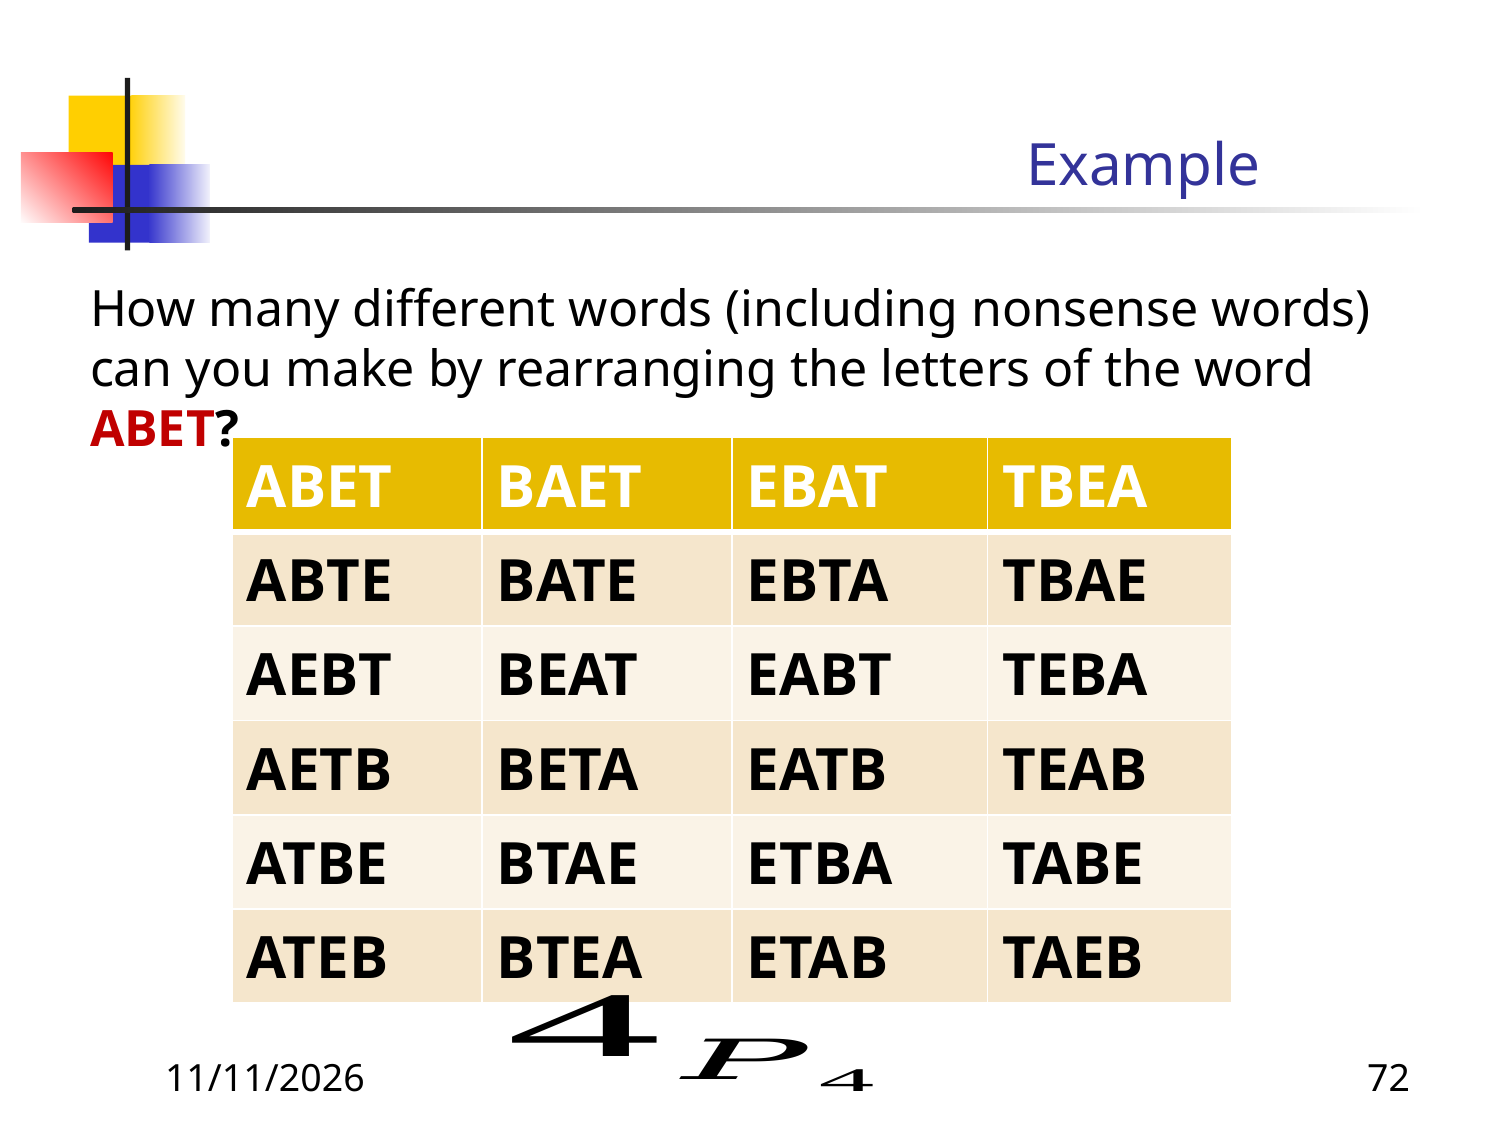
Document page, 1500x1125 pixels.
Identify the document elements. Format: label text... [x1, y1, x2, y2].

table_cell EBTA [733, 535, 987, 625]
table_cell EATB [733, 721, 987, 814]
table_cell AETB [233, 721, 481, 814]
table_header TBEA [988, 438, 1231, 529]
table_cell ETBA [733, 816, 987, 908]
table_cell BTEA [483, 910, 731, 1002]
table_cell ATEB [233, 910, 481, 1002]
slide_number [150, 1037, 463, 1113]
table_cell BEAT [483, 627, 731, 720]
table_cell TAEB [988, 910, 1231, 1002]
table_cell ETAB [733, 910, 987, 1002]
table_cell TEAB [988, 721, 1231, 814]
table_cell TBAE [988, 535, 1231, 625]
table_cell BETA [483, 721, 731, 814]
title Example [188, 16, 1275, 205]
table_header BAET [483, 438, 731, 529]
table_cell BATE [483, 535, 731, 625]
table_header EBAT [733, 438, 987, 529]
table_cell EABT [733, 627, 987, 720]
table_cell TEBA [988, 627, 1231, 720]
list How many different words (including nonsense words) can you make by rearranging the letters of the word ABET? [75, 268, 1463, 1006]
table_cell ATBE [233, 816, 481, 908]
table_cell BTAE [483, 816, 731, 908]
table_header ABET [233, 438, 481, 529]
slide_number 72 [1112, 1037, 1425, 1113]
table_cell ABTE [233, 535, 481, 625]
table_cell TABE [988, 816, 1231, 908]
table_cell AEBT [233, 627, 481, 720]
